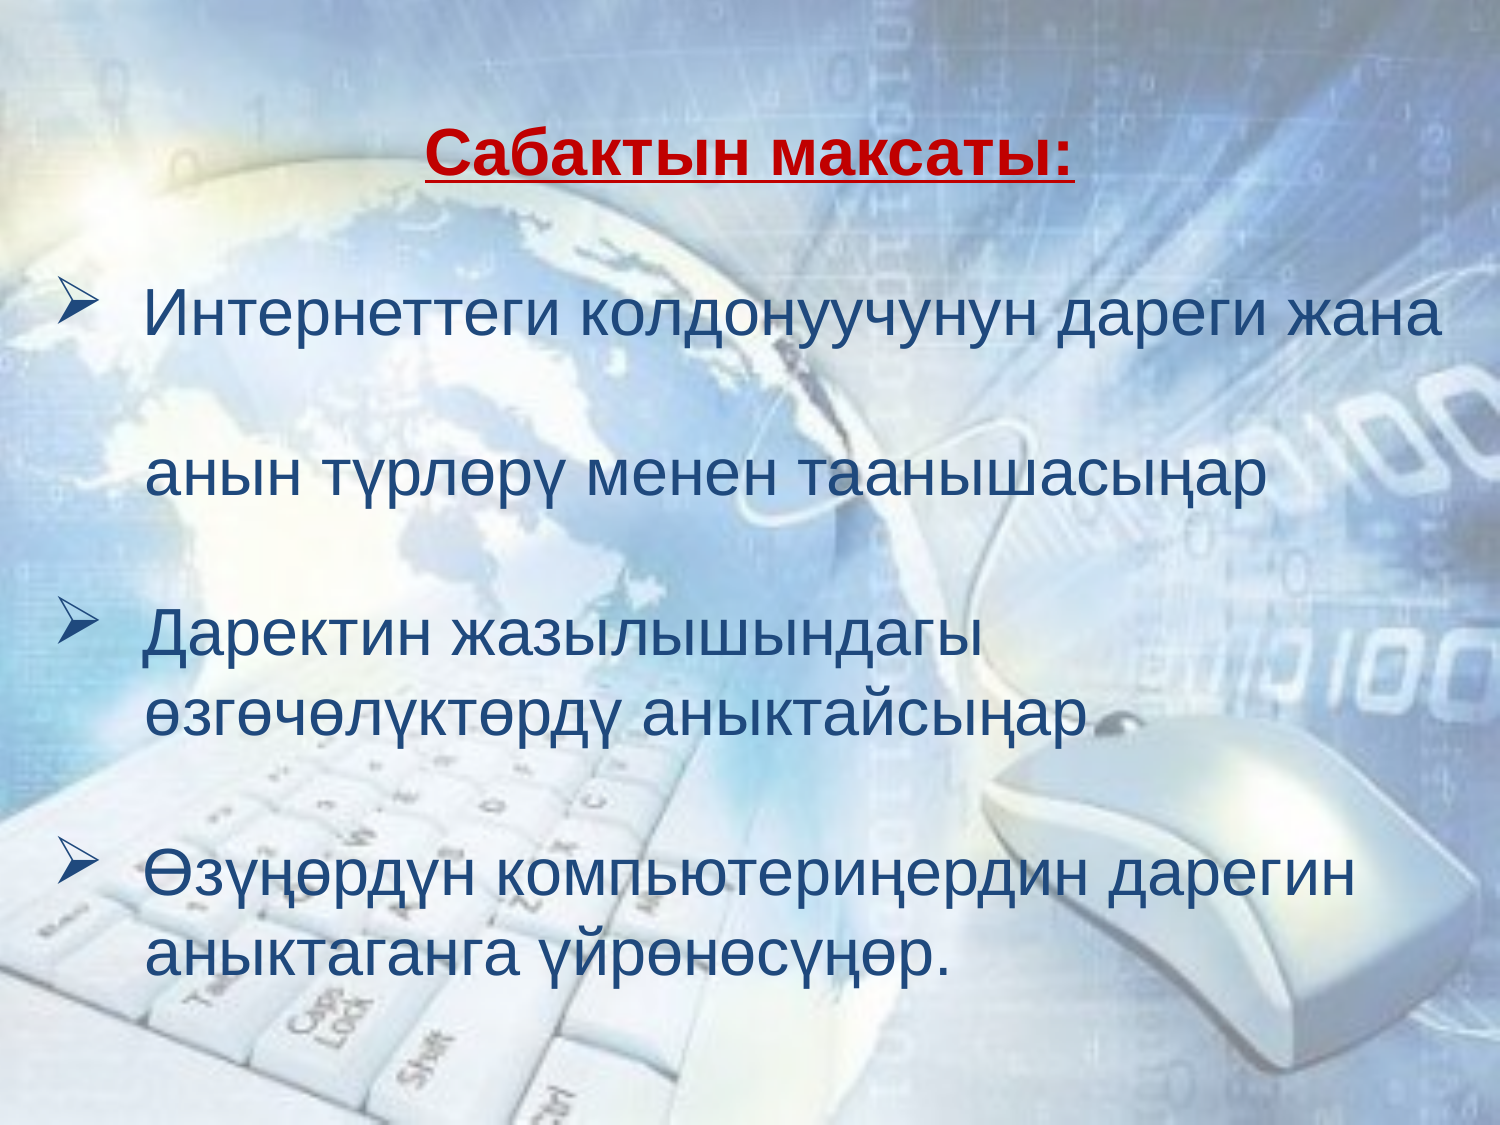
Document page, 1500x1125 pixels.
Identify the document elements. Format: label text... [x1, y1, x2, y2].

text_box Cабактын максаты: Интернеттеги колдонуучунун дареги жана анын түрлөрү менен таанышасыңар Даректин жазылышындагы өзгөчөлүктөрдү аныктайсыңар Өзүңөрдүн компьютериңердин дарегин аныктаганга үйрөнөсүңөр. [37, 101, 1463, 997]
